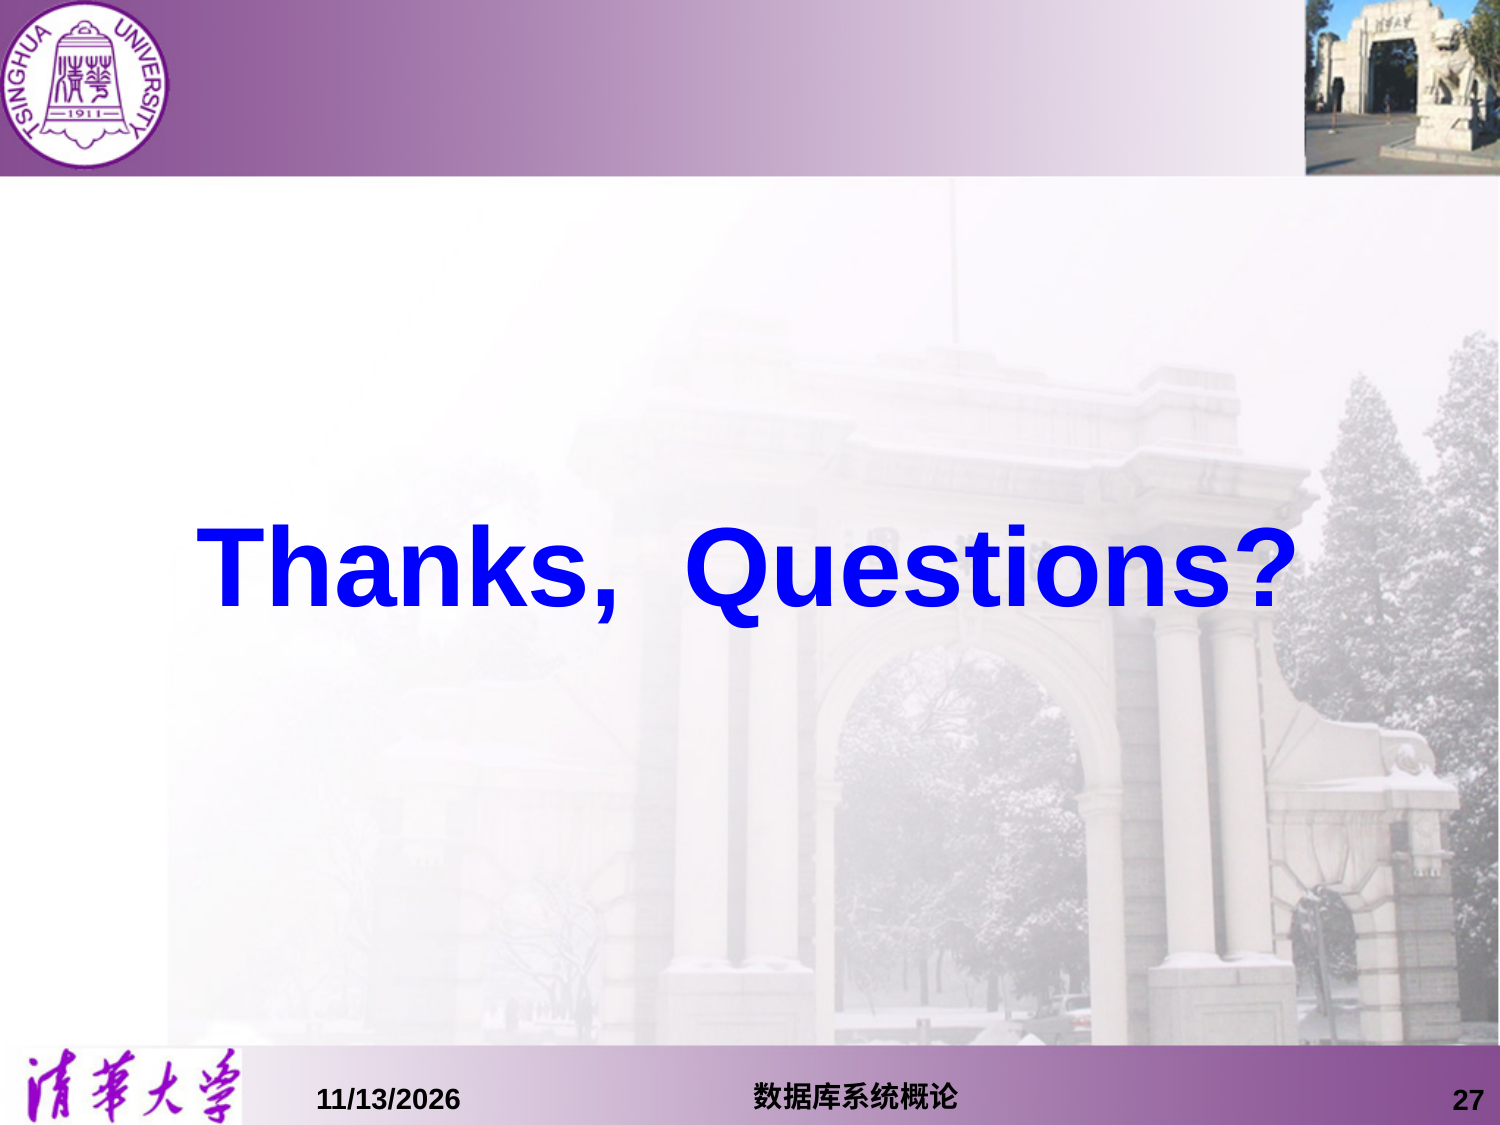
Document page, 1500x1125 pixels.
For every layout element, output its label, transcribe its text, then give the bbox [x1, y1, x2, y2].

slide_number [301, 1072, 525, 1125]
picture [0, 0, 1500, 1125]
footer 数据库系统概论 [525, 1070, 1188, 1125]
slide_number 27 [1257, 1073, 1500, 1125]
text_box Thanks, Questions? [181, 486, 1318, 637]
